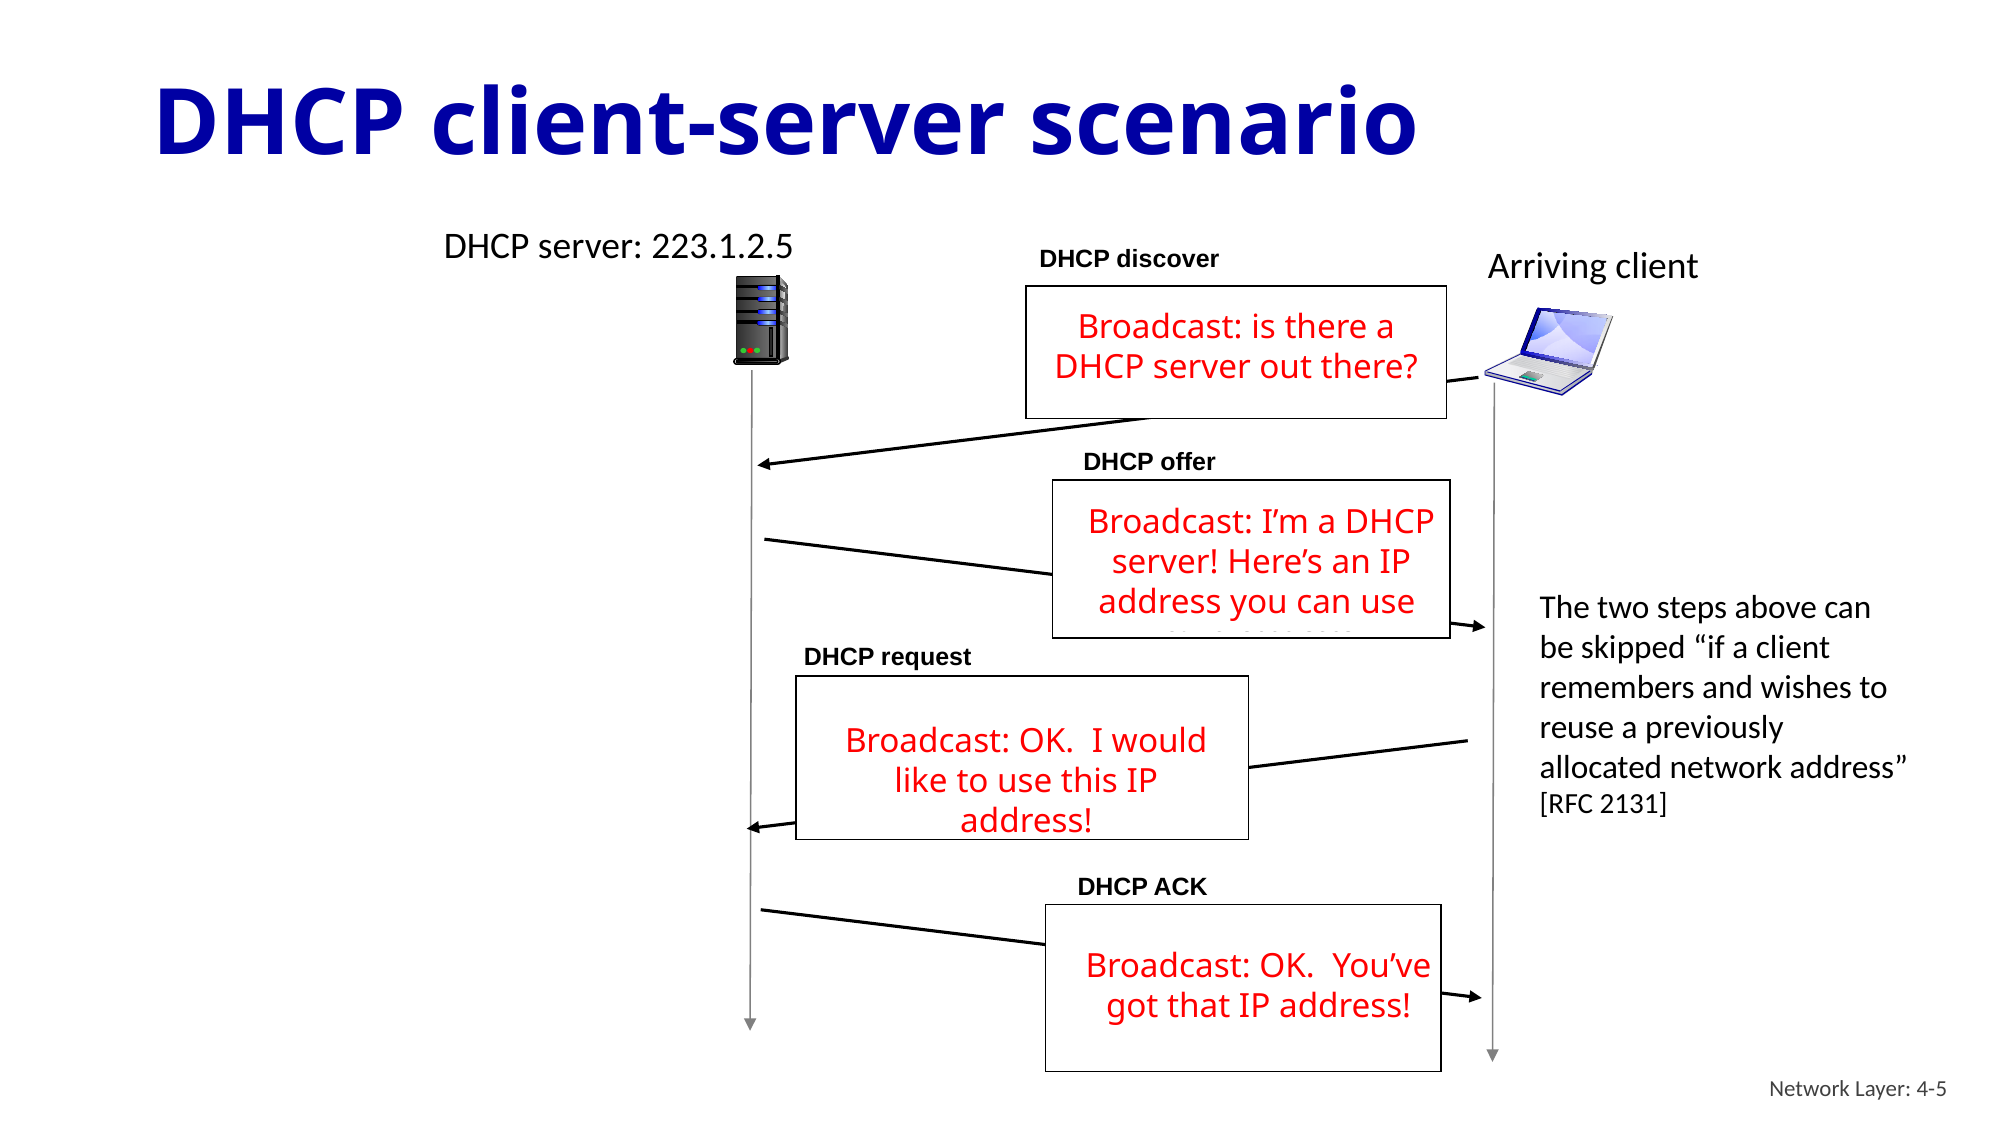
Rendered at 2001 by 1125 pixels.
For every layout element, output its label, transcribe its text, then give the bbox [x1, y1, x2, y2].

text_box [746, 821, 774, 834]
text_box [1036, 438, 1451, 632]
text_box DHCP server: 223.1.2.5 [429, 213, 810, 273]
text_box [1054, 486, 1470, 632]
text_box [1470, 619, 1486, 633]
text_box [1467, 990, 1482, 1003]
text_box Arriving client [1479, 240, 1763, 294]
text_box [757, 235, 1479, 466]
text_box The two steps above can be skipped “if a client remembers and wishes to reuse a previously allocated network address” [RFC 2131] [1524, 577, 1928, 828]
text_box [1486, 398, 1499, 1062]
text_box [1051, 911, 1467, 1058]
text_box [1027, 288, 1444, 409]
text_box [811, 687, 1242, 833]
title DHCP client-server scenario [137, 51, 1863, 198]
slide_number Network Layer: 4-5 [1512, 1056, 1963, 1117]
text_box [1029, 863, 1442, 1072]
text_box [743, 831, 757, 1031]
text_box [733, 276, 789, 365]
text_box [774, 632, 1249, 840]
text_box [1249, 632, 1451, 639]
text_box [1484, 307, 1614, 398]
